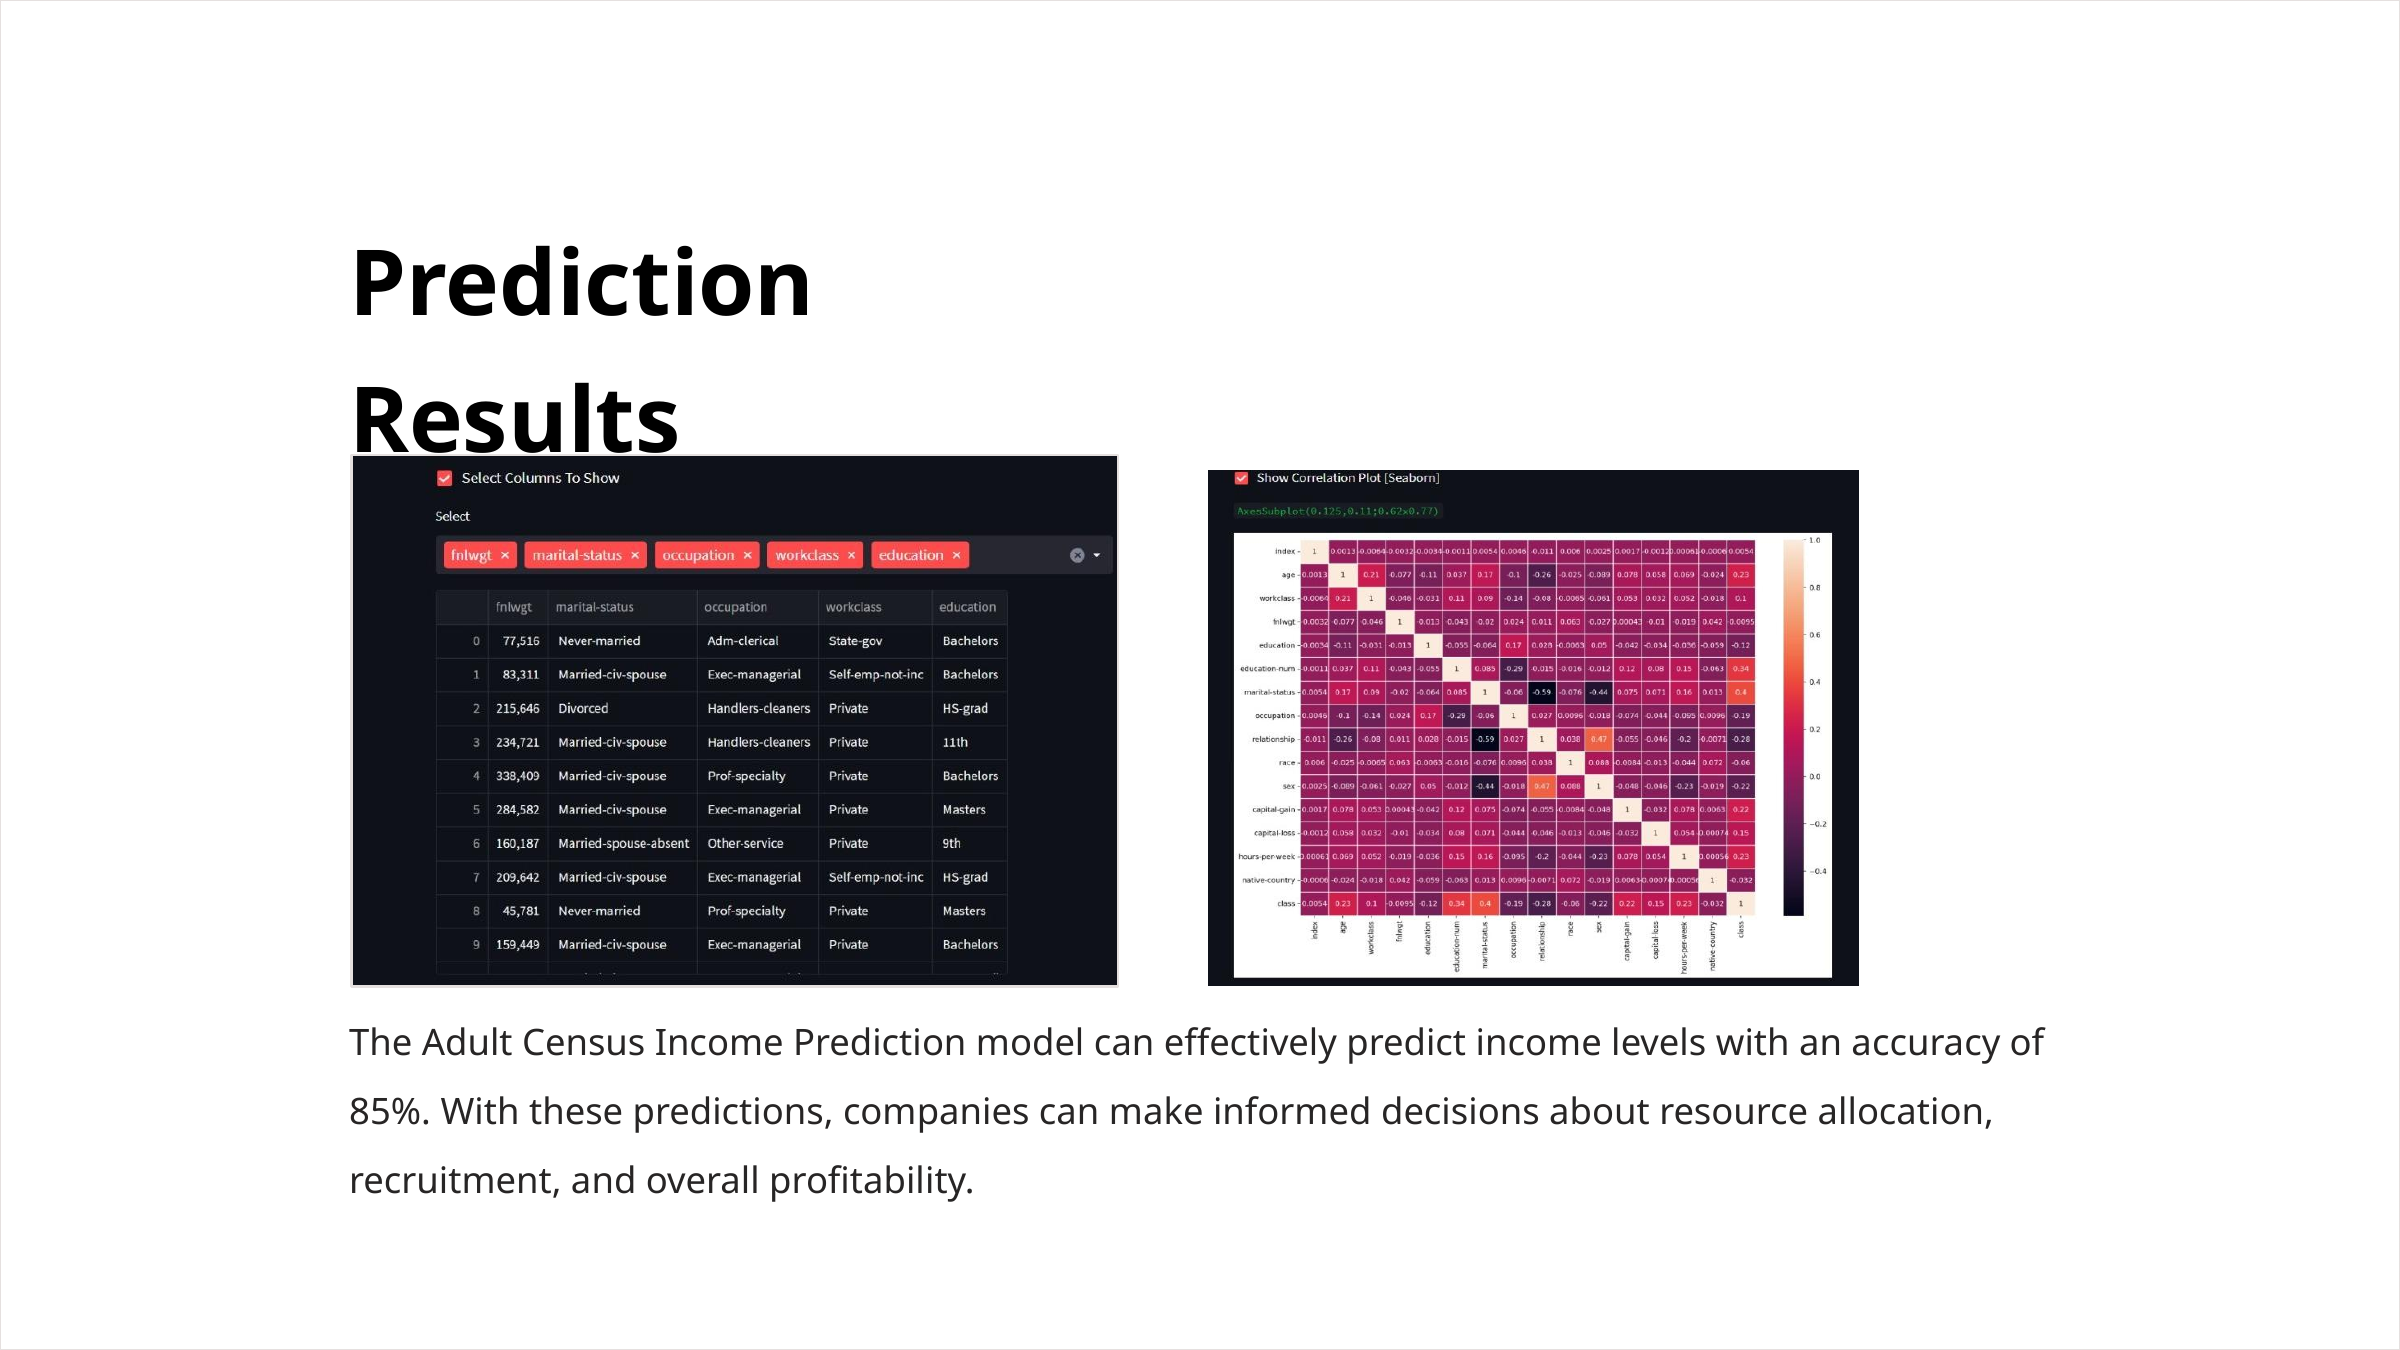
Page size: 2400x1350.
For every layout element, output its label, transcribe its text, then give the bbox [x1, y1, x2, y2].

picture [1208, 470, 1860, 986]
text_box Prediction Results [334, 189, 1099, 304]
text_box [0, 0, 2400, 1350]
text_box The Adult Census Income Prediction model can effectively predict income levels with an accuracy of 85%. With these predictions, companies can make informed decisions about resource allocation, recruitment, and overall profitability. [334, 985, 2066, 1161]
picture [352, 455, 1118, 986]
